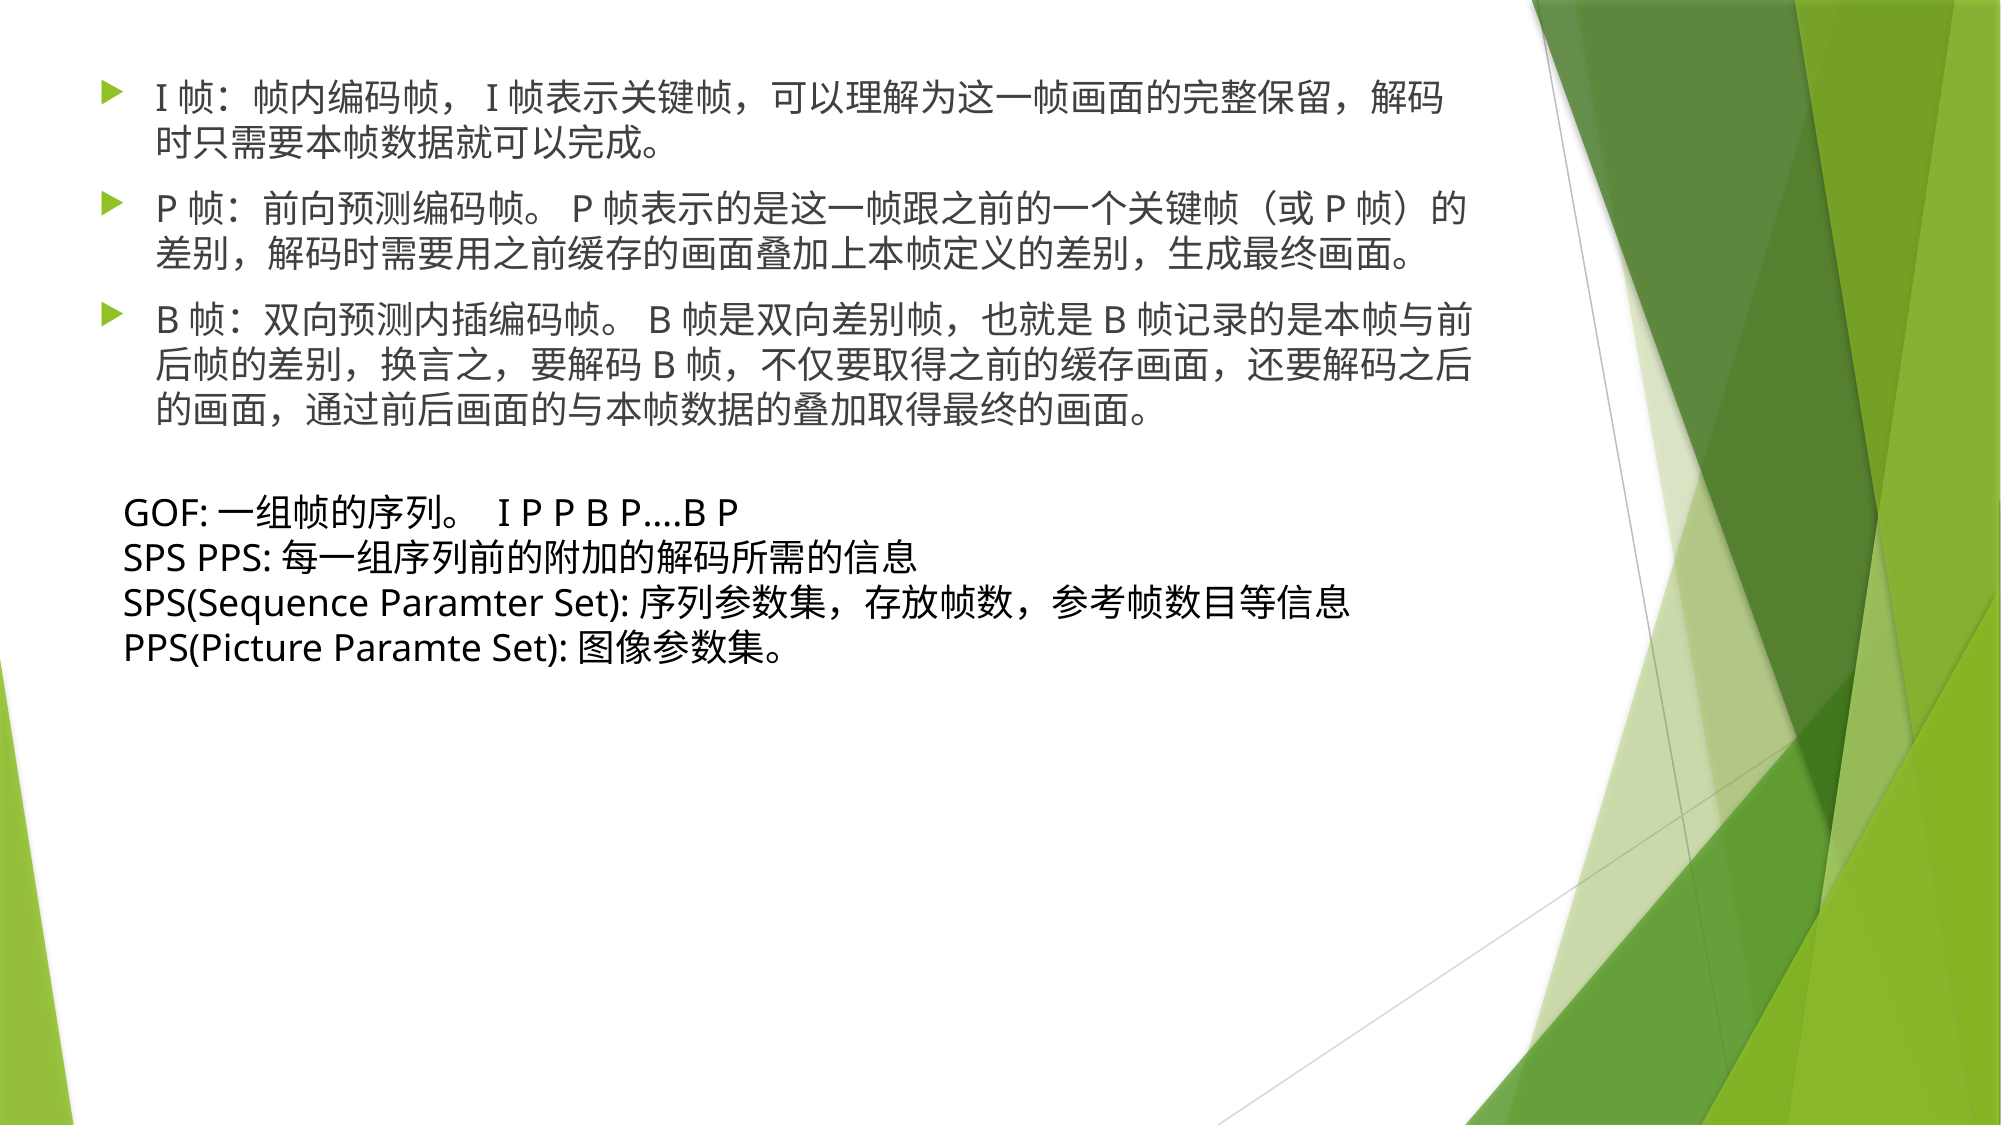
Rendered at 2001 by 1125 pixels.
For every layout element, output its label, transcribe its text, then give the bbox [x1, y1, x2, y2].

text_box GOF:一组帧的序列。 I P P B P….B P SPS PPS:每一组序列前的附加的解码所需的信息 SPS(Sequence Paramter Set):序列参数集，存放帧数，参考帧数目等信息 PPS(Picture Paramte Set):图像参数集。 [108, 481, 1449, 677]
list I帧：帧内编码帧，I帧表示关键帧，可以理解为这一帧画面的完整保留，解码时只需要本帧数据就可以完成。 P帧：前向预测编码帧。P帧表示的是这一帧跟之前的一个关键帧（或P帧）的差别，解码时需要用之前缓存的画面叠加上本帧定义的差别，生成最终画面。 B帧：双向预测内插编码帧。B帧是双向差别帧，也就是B帧记录的是本帧与前后帧的差别，换言之，要解码B帧，不仅要取得之前的缓存画面，还要解码之后的画面，通过前后画面的与本帧数据的叠加取得最终的画面。 [84, 66, 1495, 482]
